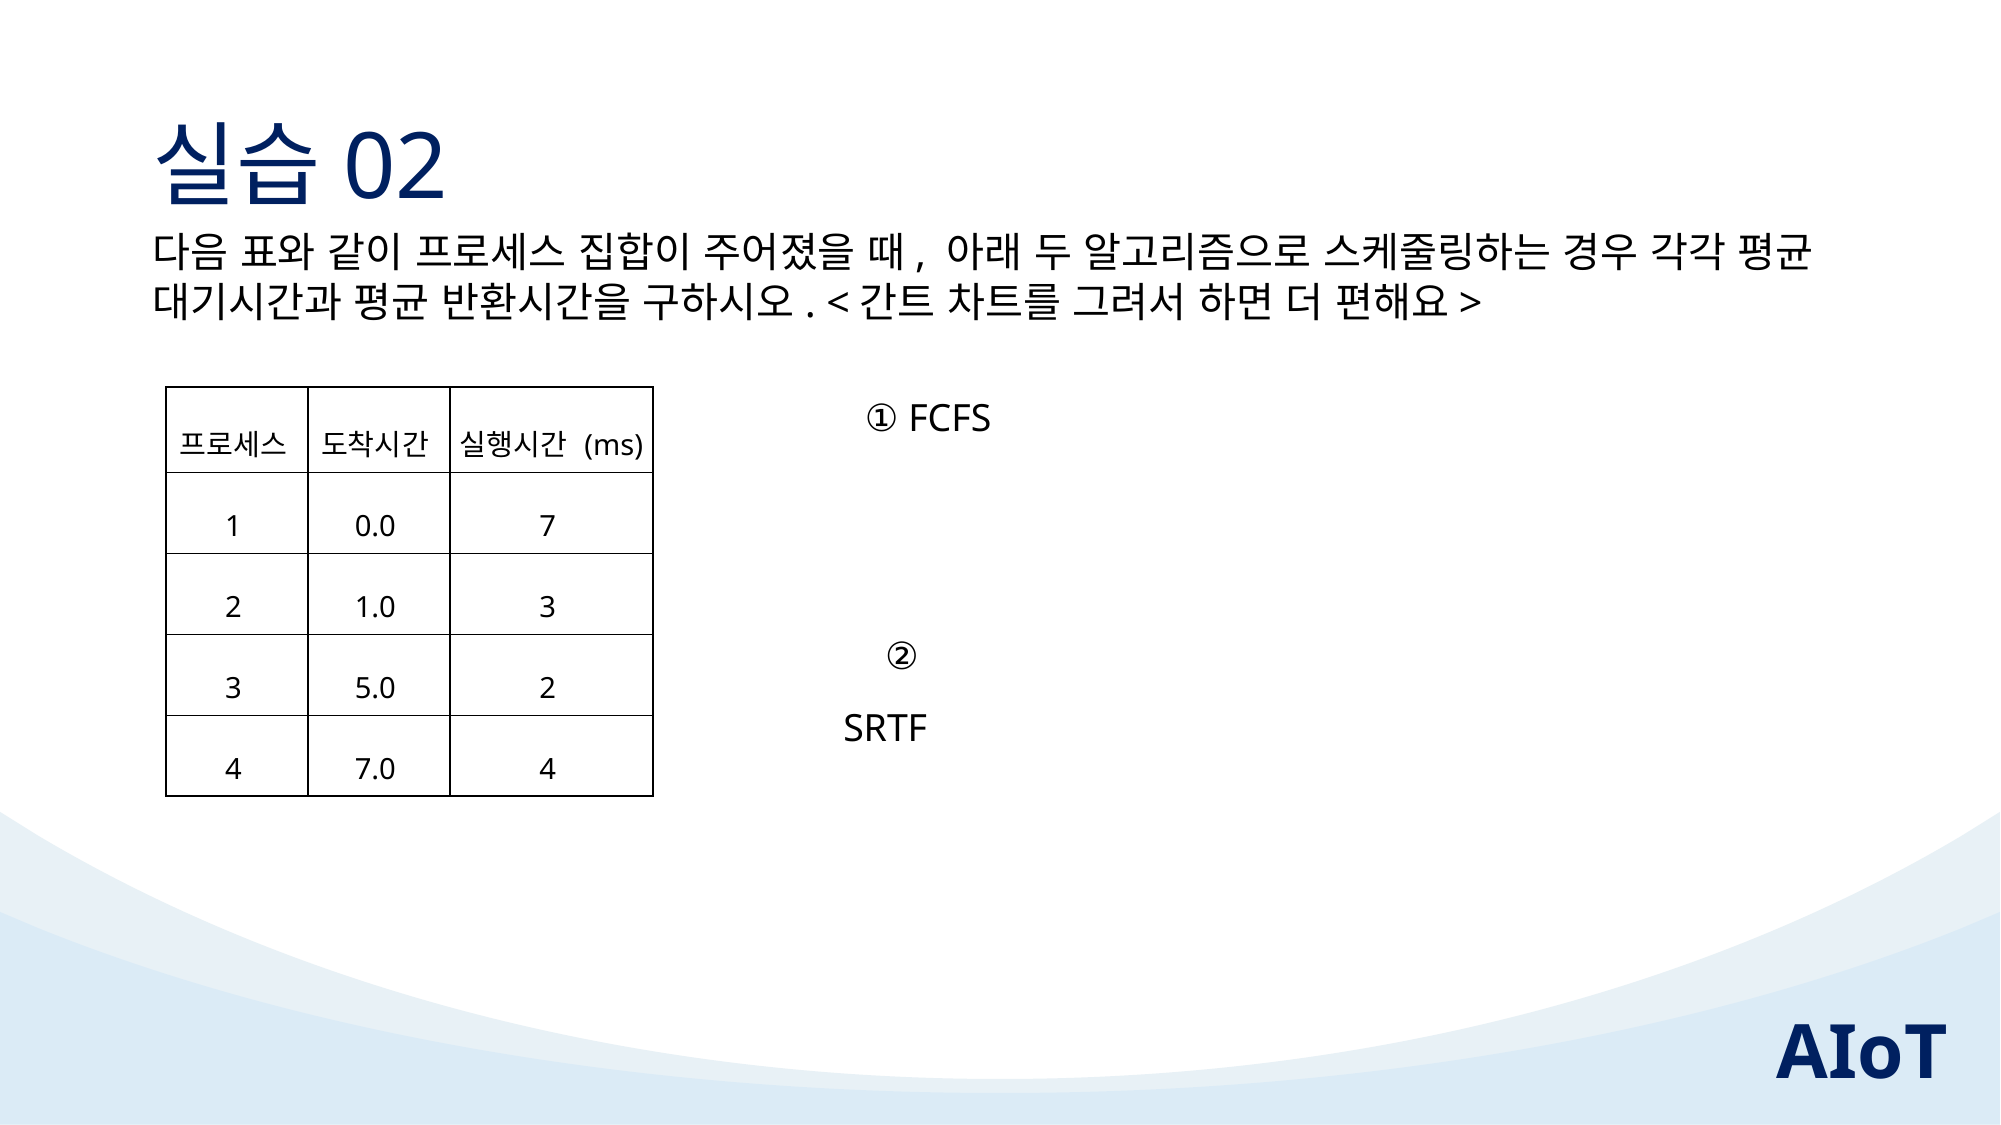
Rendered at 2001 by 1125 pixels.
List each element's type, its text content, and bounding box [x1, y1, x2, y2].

table_cell 1 [167, 473, 307, 553]
table_cell 2 [167, 554, 307, 634]
table_header 프로세스 [167, 388, 307, 472]
table_cell 7 [451, 473, 652, 553]
title 실습02 [137, 59, 1863, 278]
table_cell 7.0 [309, 716, 449, 795]
table_header 실행시간 (ms) [451, 388, 652, 472]
table_cell 4 [167, 716, 307, 795]
text_box ② SRTF [828, 598, 996, 685]
table_cell 4 [451, 716, 652, 795]
table_cell 0.0 [309, 473, 449, 553]
table_cell 5.0 [309, 635, 449, 715]
table_cell 2 [451, 635, 652, 715]
table_cell 1.0 [309, 554, 449, 634]
table_header 도착시간 [309, 388, 449, 472]
table_cell 3 [451, 554, 652, 634]
list 다음 표와 같이 프로세스 집합이 주어졌을 때, 아래 두 알고리즘으로 스케줄링하는 경우 각각 평균 대기시간과 평균 반환시간을 구하시오. <간트 차트를 그려서 하면 더 편해요> [137, 278, 1863, 334]
table_cell 3 [167, 635, 307, 715]
text_box ① FCFS [850, 386, 1017, 447]
